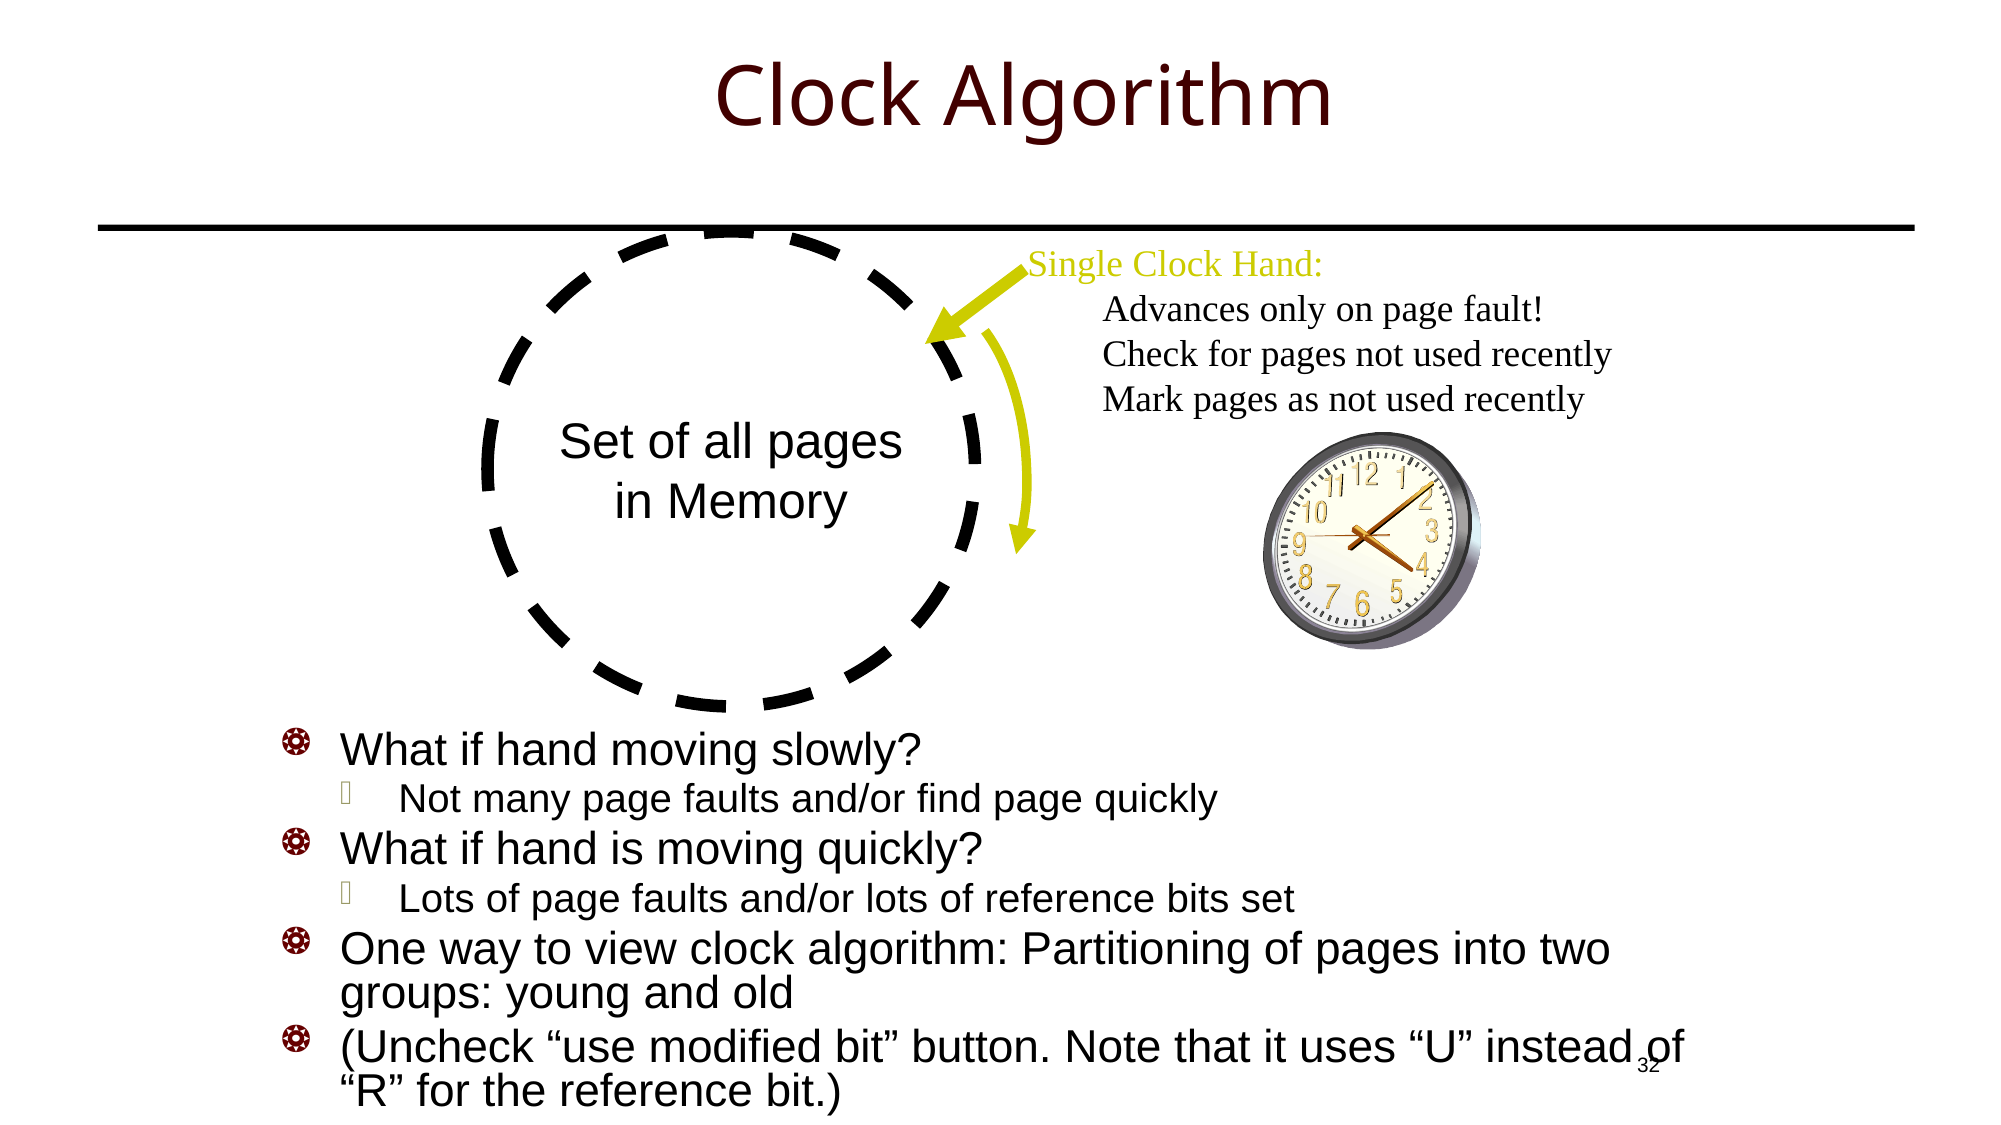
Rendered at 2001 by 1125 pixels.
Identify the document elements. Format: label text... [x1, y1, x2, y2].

text_box Set of all pages in Memory [487, 231, 973, 707]
text_box [924, 278, 1012, 344]
slide_number 32 [1362, 1043, 1676, 1120]
text_box [938, 330, 1027, 555]
text_box Single Clock Hand: Advances only on page fault! Check for pages not used recently Mark pages as not used recently [1012, 231, 1750, 427]
picture [1262, 431, 1482, 651]
list What if hand moving slowly? Not many page faults and/or find page quickly What if hand is moving quickly? Lots of page faults and/or lots of reference bits set One way to view clock algorithm: Partitioning of pages into two groups: young and old (Uncheck “use modified bit” button. Note that it uses “U” instead of “R” for the reference bit.) [262, 722, 1726, 1125]
title Clock Algorithm [457, 37, 1592, 235]
